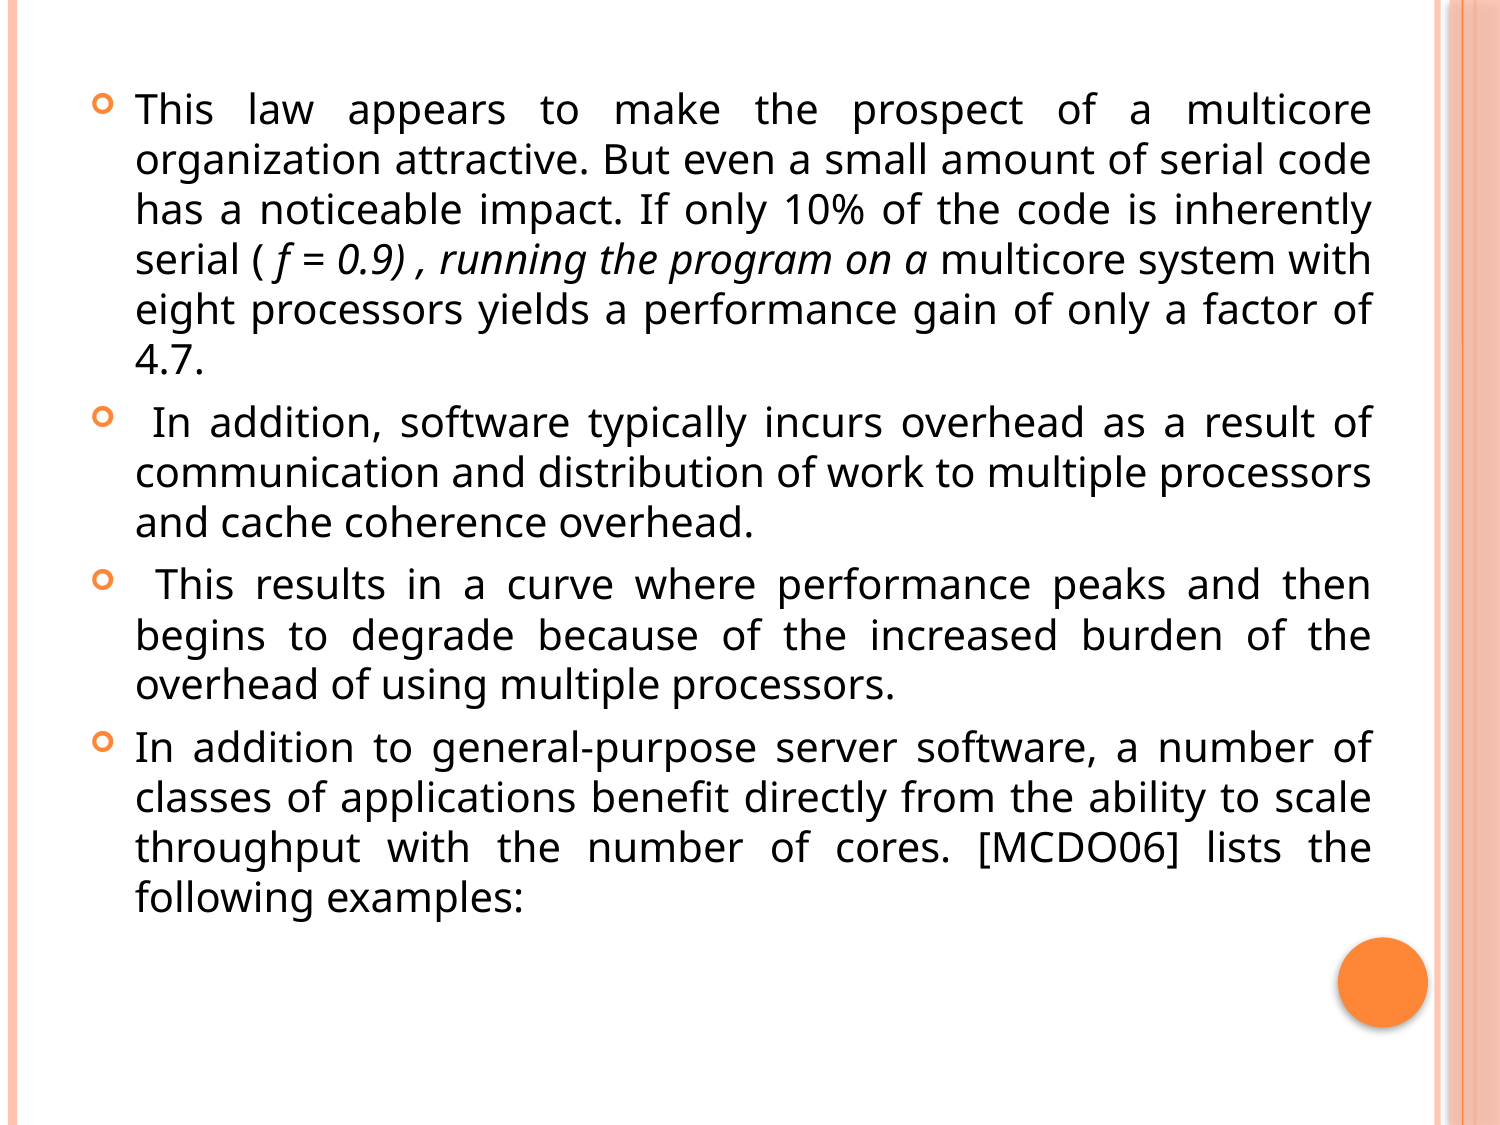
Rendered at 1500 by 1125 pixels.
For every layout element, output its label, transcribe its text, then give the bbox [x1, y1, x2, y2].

list This law appears to make the prospect of a multicore organization attractive. But even a small amount of serial code has a noticeable impact. If only 10% of the code is inherently serial ( f = 0.9) , running the program on a multicore system with eight processors yields a performance gain of only a factor of 4.7. In addition, software typically incurs overhead as a result of communication and distribution of work to multiple processors and cache coherence overhead. This results in a curve where performance peaks and then begins to degrade because of the increased burden of the overhead of using multiple processors. In addition to general-purpose server software, a number of classes of applications benefit directly from the ability to scale throughput with the number of cores. [MCDO06] lists the following examples: [75, 75, 1388, 938]
